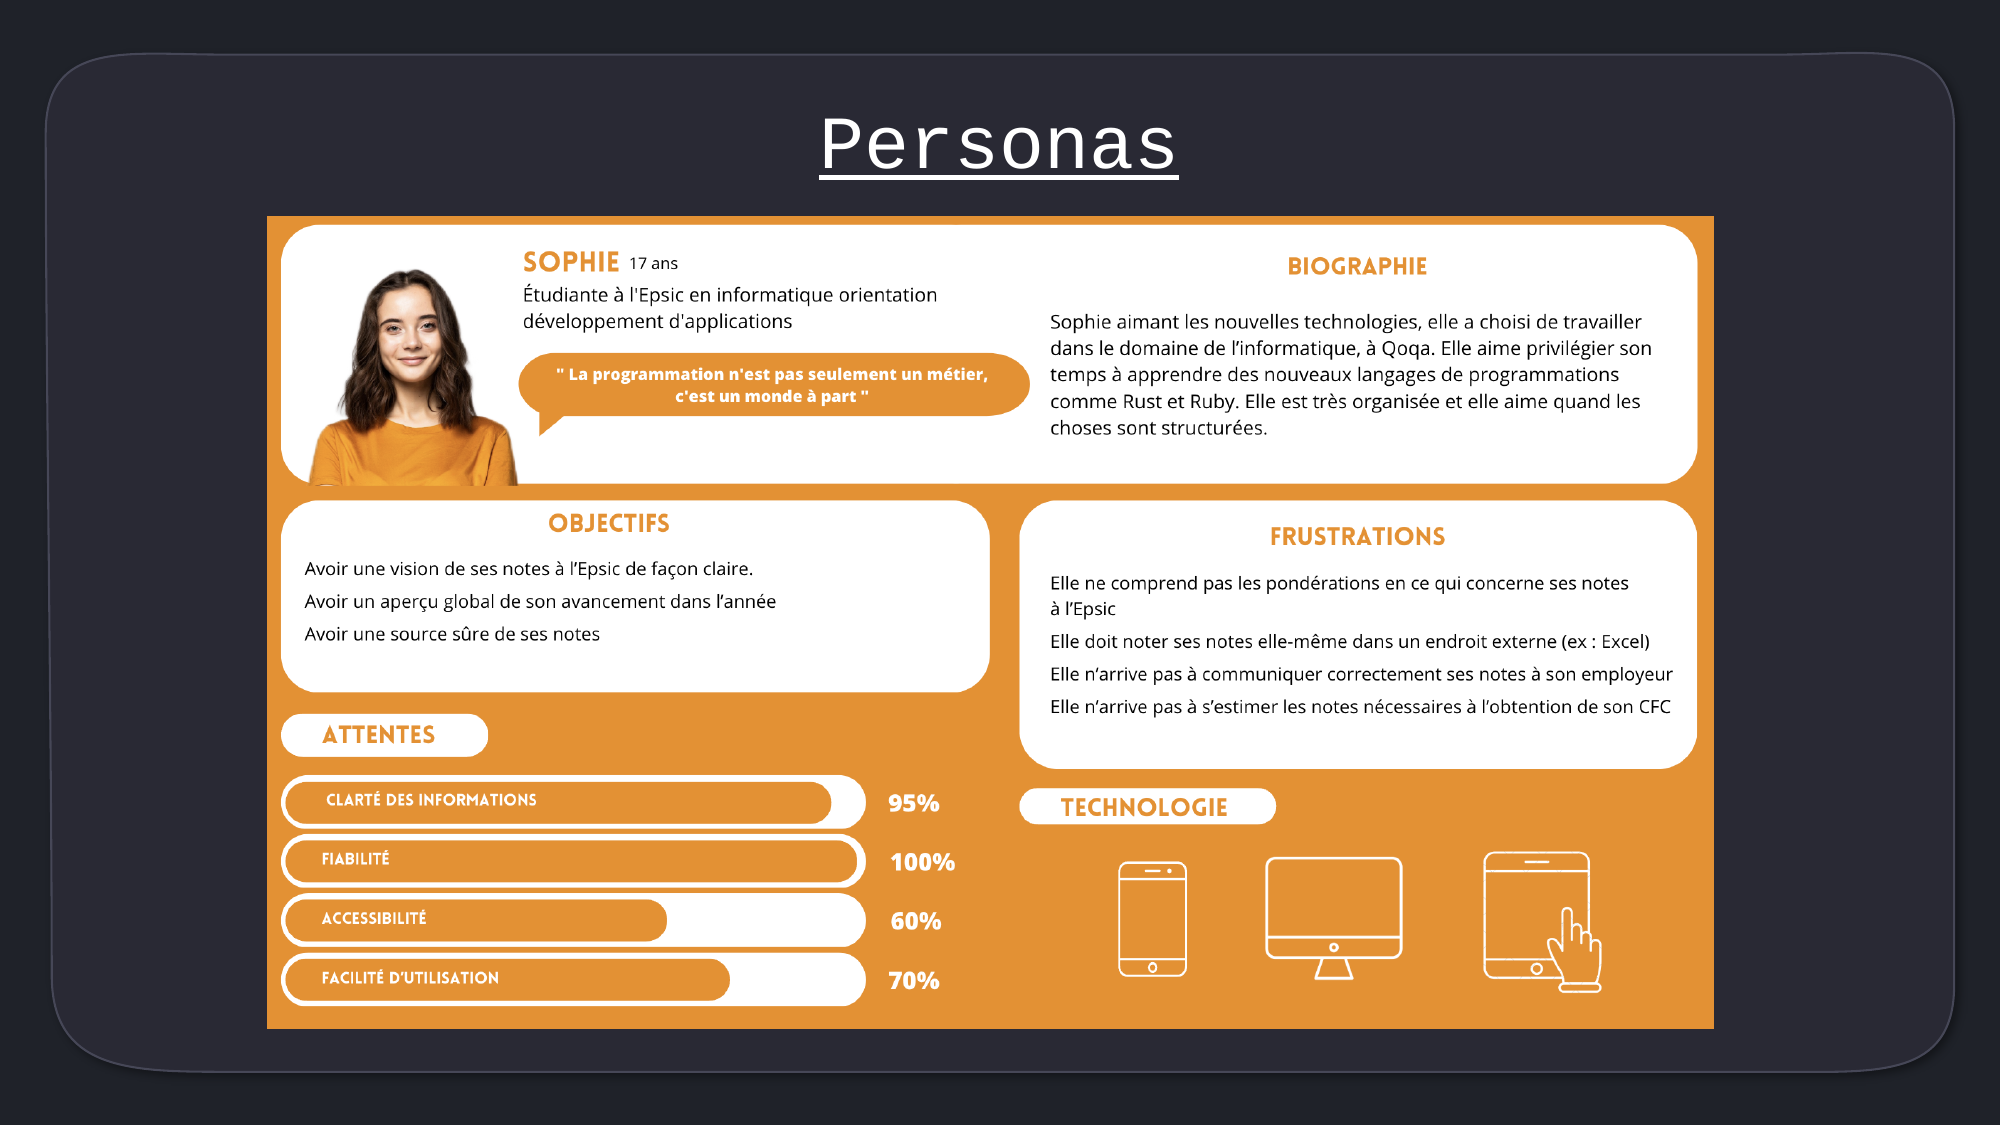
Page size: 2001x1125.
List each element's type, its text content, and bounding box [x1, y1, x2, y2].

text_box [44, 51, 1956, 1073]
picture [267, 216, 1714, 1029]
text_box Personas [804, 85, 1196, 191]
